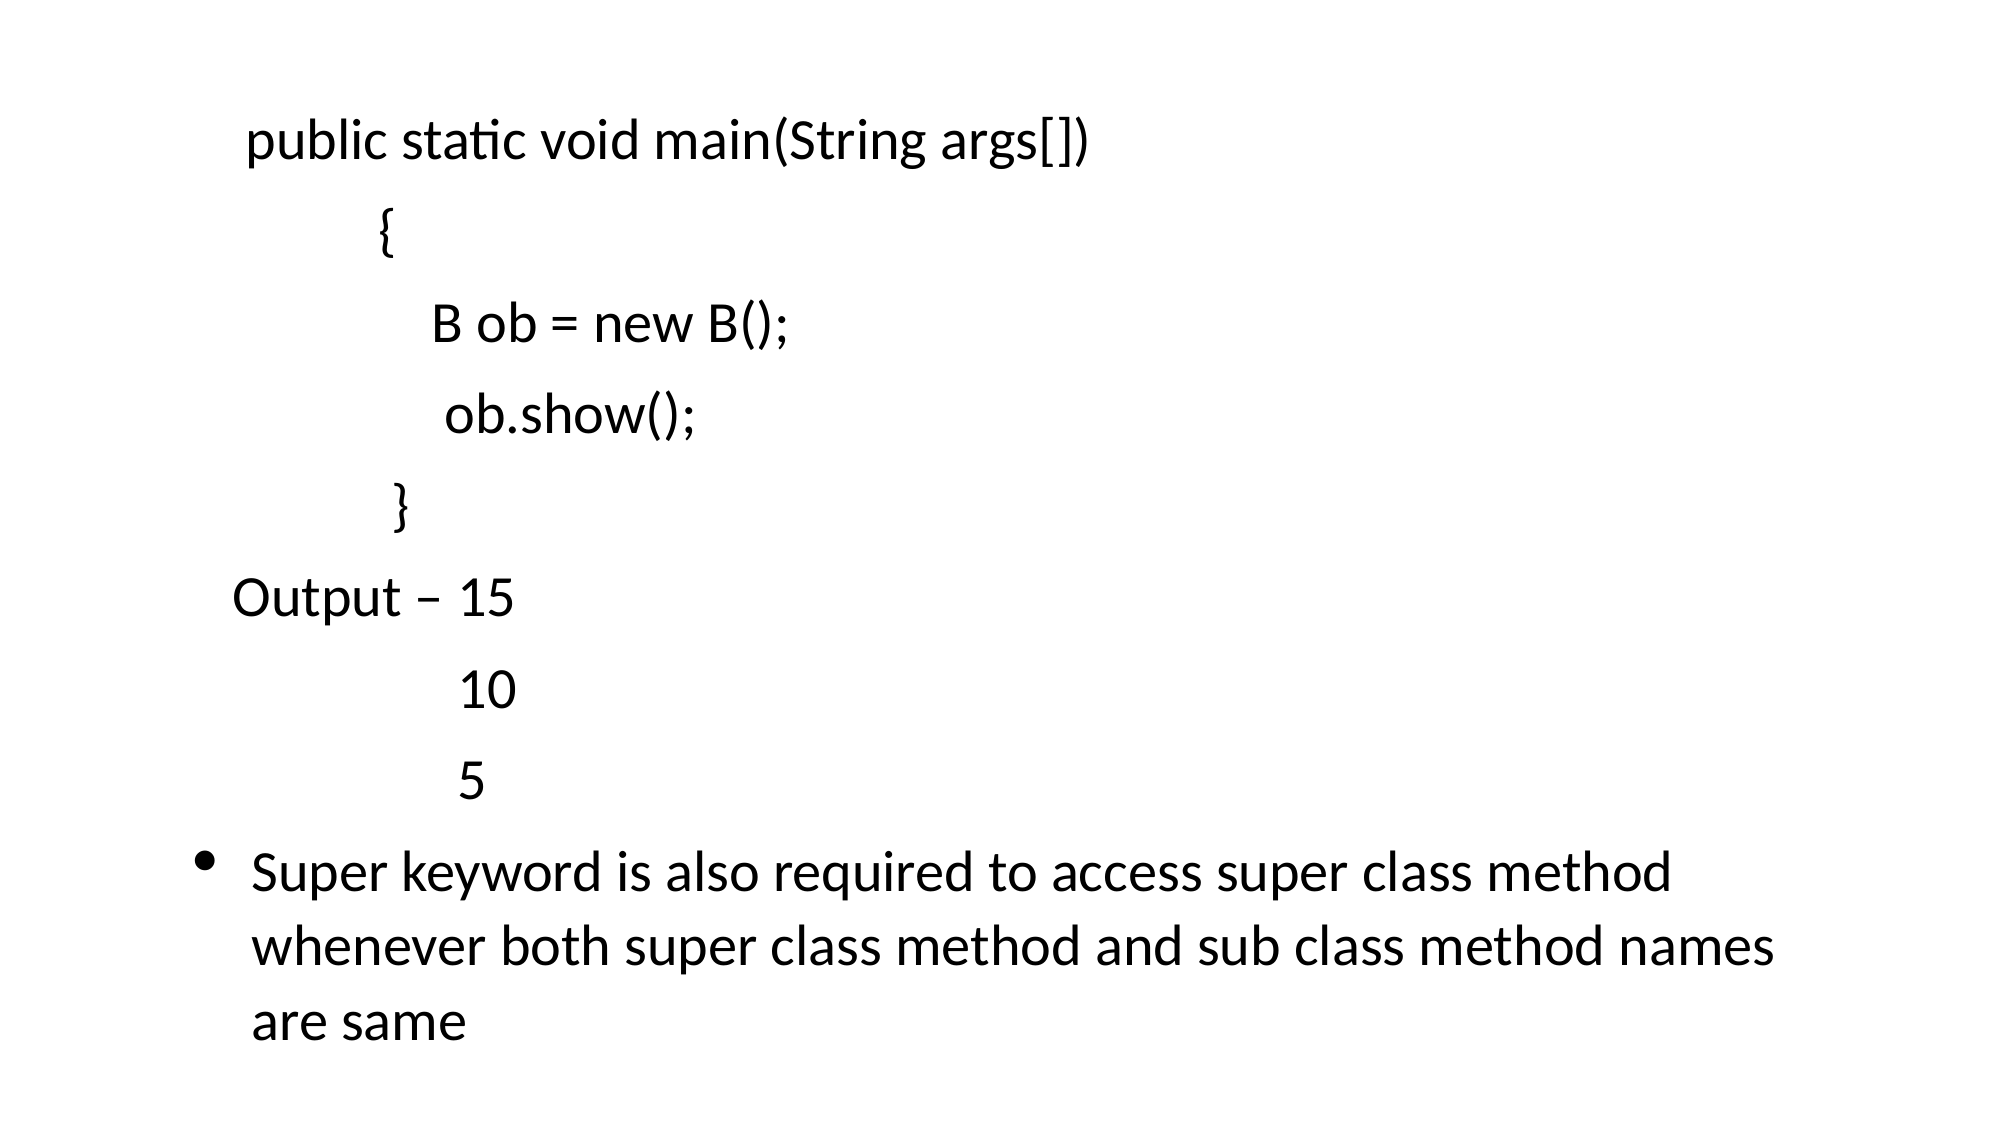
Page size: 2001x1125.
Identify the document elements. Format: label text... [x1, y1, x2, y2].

text_box public static void main(String args[]) { B ob = new B(); ob.show(); } Output – 15 10 5 Super keyword is also required to access super class method whenever both super class method and sub class method names are same [180, 88, 1824, 1060]
